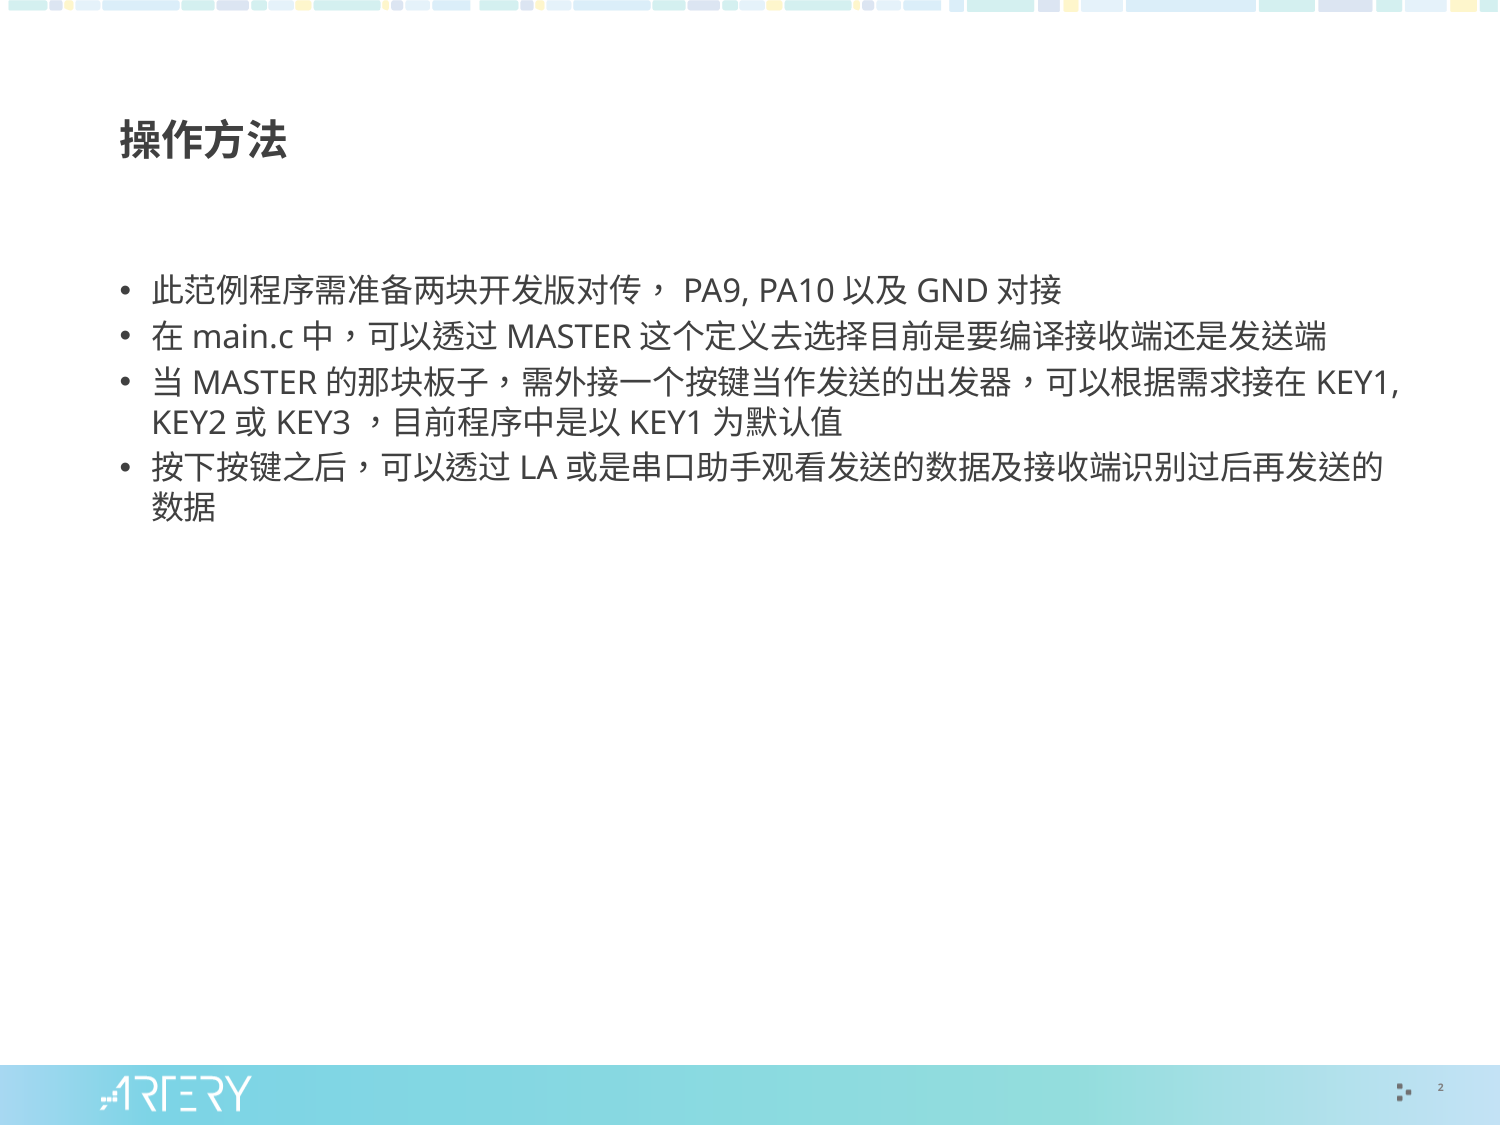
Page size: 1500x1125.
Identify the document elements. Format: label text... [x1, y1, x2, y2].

picture [474, 0, 942, 16]
picture [4, 0, 471, 16]
title 操作方法 [104, 45, 1425, 233]
picture [947, 0, 1499, 12]
picture [0, 1065, 1500, 1125]
list 此范例程序需准备两块开发版对传，PA9, PA10以及GND对接 在main.c中，可以透过MASTER这个定义去选择目前是要编译接收端还是发送端 当MASTER的那块板子，需外接一个按键当作发送的出发器，可以根据需求接在KEY1, KEY2或KEY3，目前程序中是以KEY1为默认值 按下按键之后，可以透过LA或是串口助手观看发送的数据及接收端识别过后再发送的数据 [104, 262, 1425, 1005]
